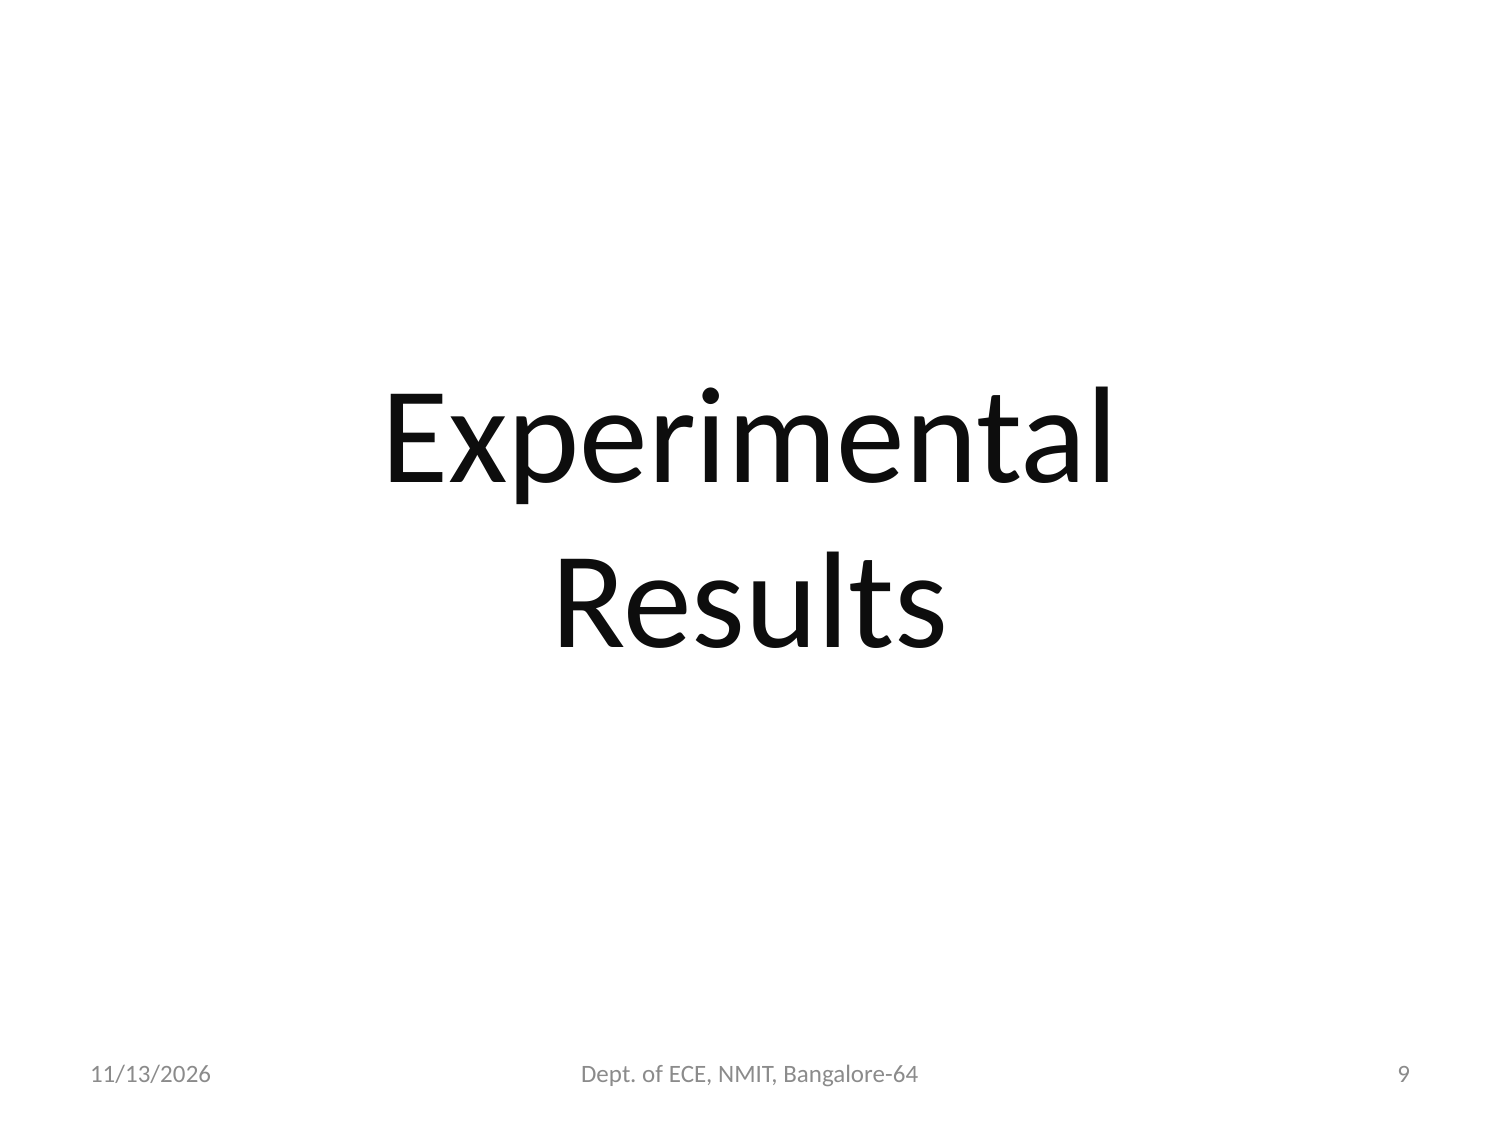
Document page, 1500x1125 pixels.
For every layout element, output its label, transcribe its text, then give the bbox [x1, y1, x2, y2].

text_box Experimental Results [178, 337, 1321, 683]
slide_number 9 [1074, 1042, 1425, 1103]
footer Dept. of ECE, NMIT, Bangalore-64 [512, 1042, 988, 1103]
slide_number 26-Oct-21 [75, 1042, 425, 1103]
